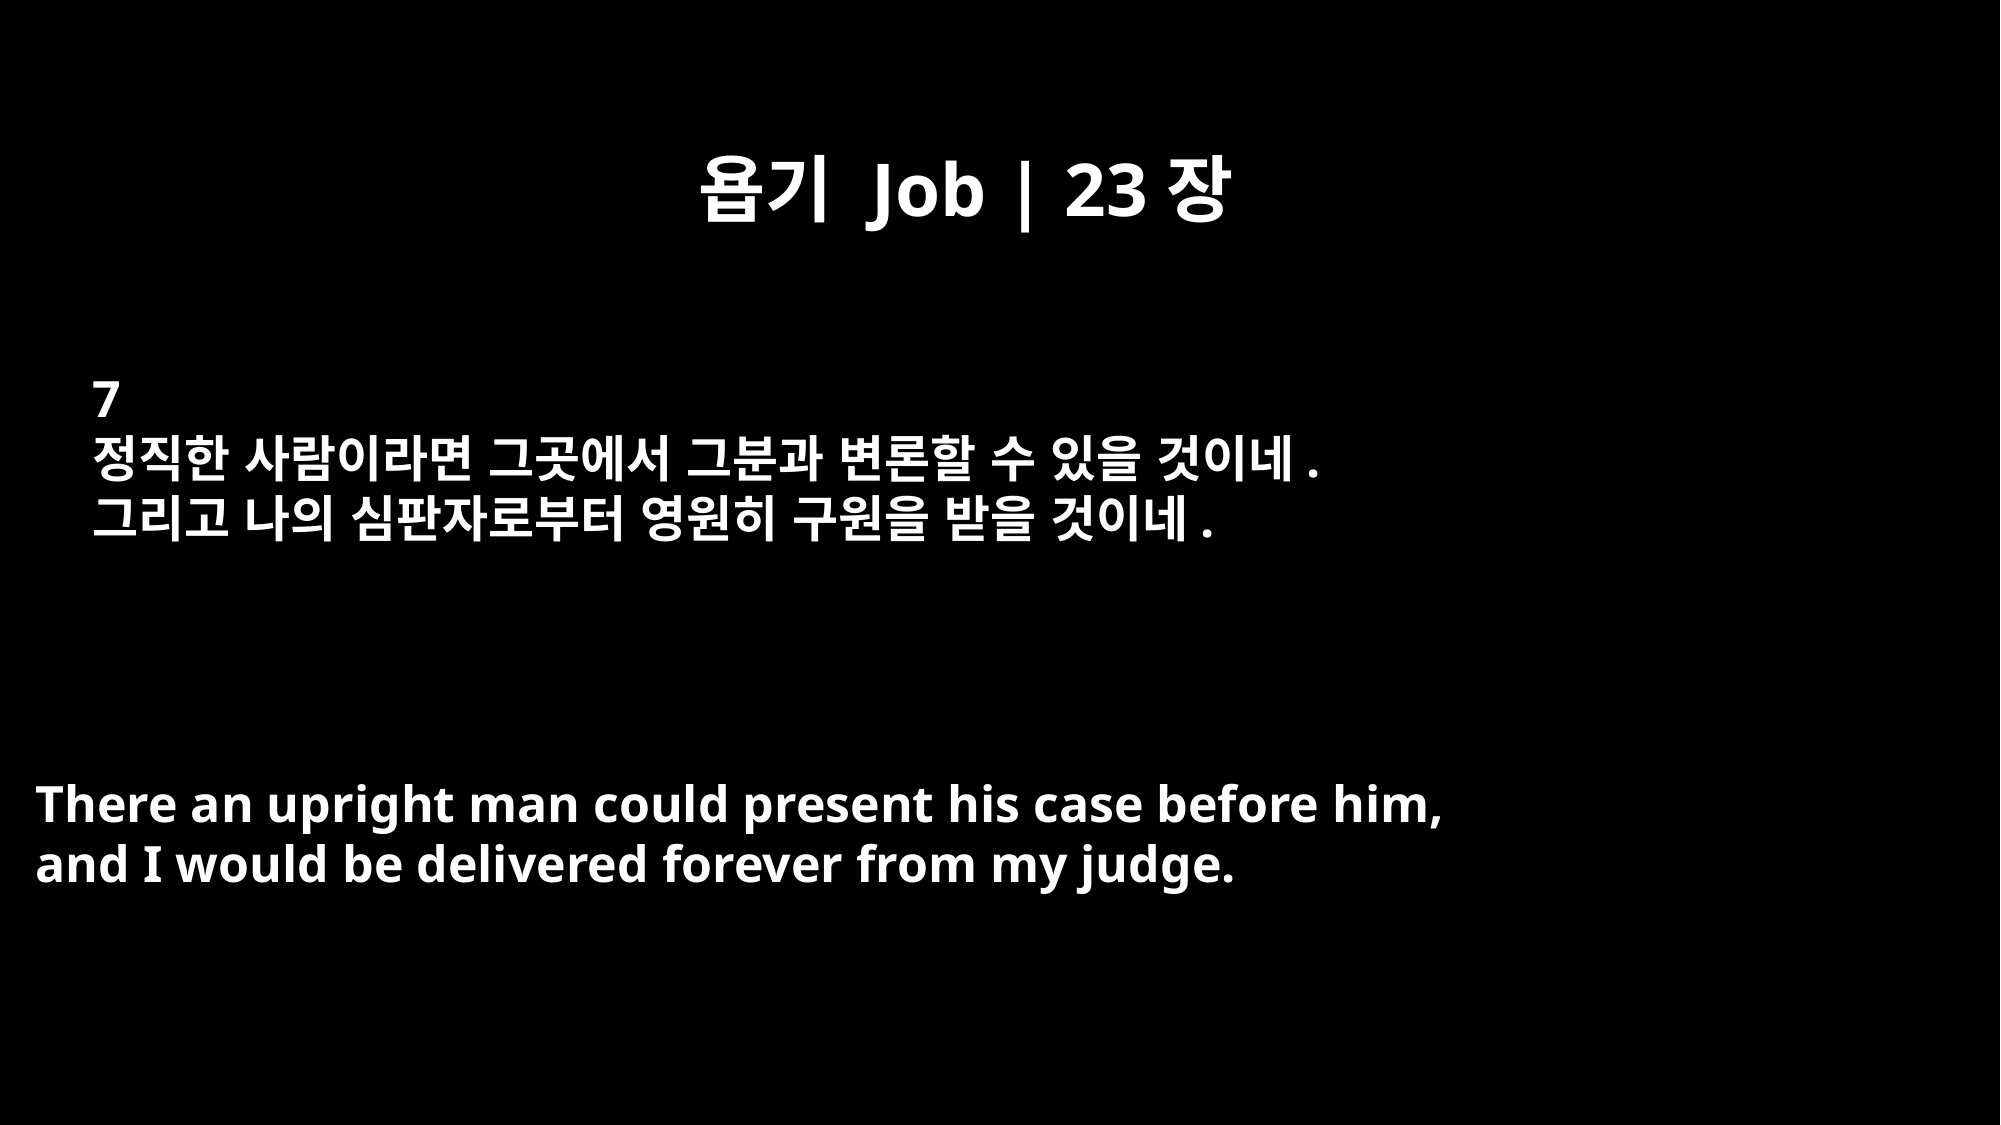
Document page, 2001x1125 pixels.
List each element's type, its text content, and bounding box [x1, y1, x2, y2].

text_box 7 정직한 사람이라면 그곳에서 그분과 변론할 수 있을 것이네. 그리고 나의 심판자로부터 영원히 구원을 받을 것이네. [78, 359, 1349, 555]
text_box There an upright man could present his case before him, and I would be delivered forever from my judge. [20, 764, 1472, 900]
text_box 욥기 Job | 23장 [683, 136, 1249, 239]
